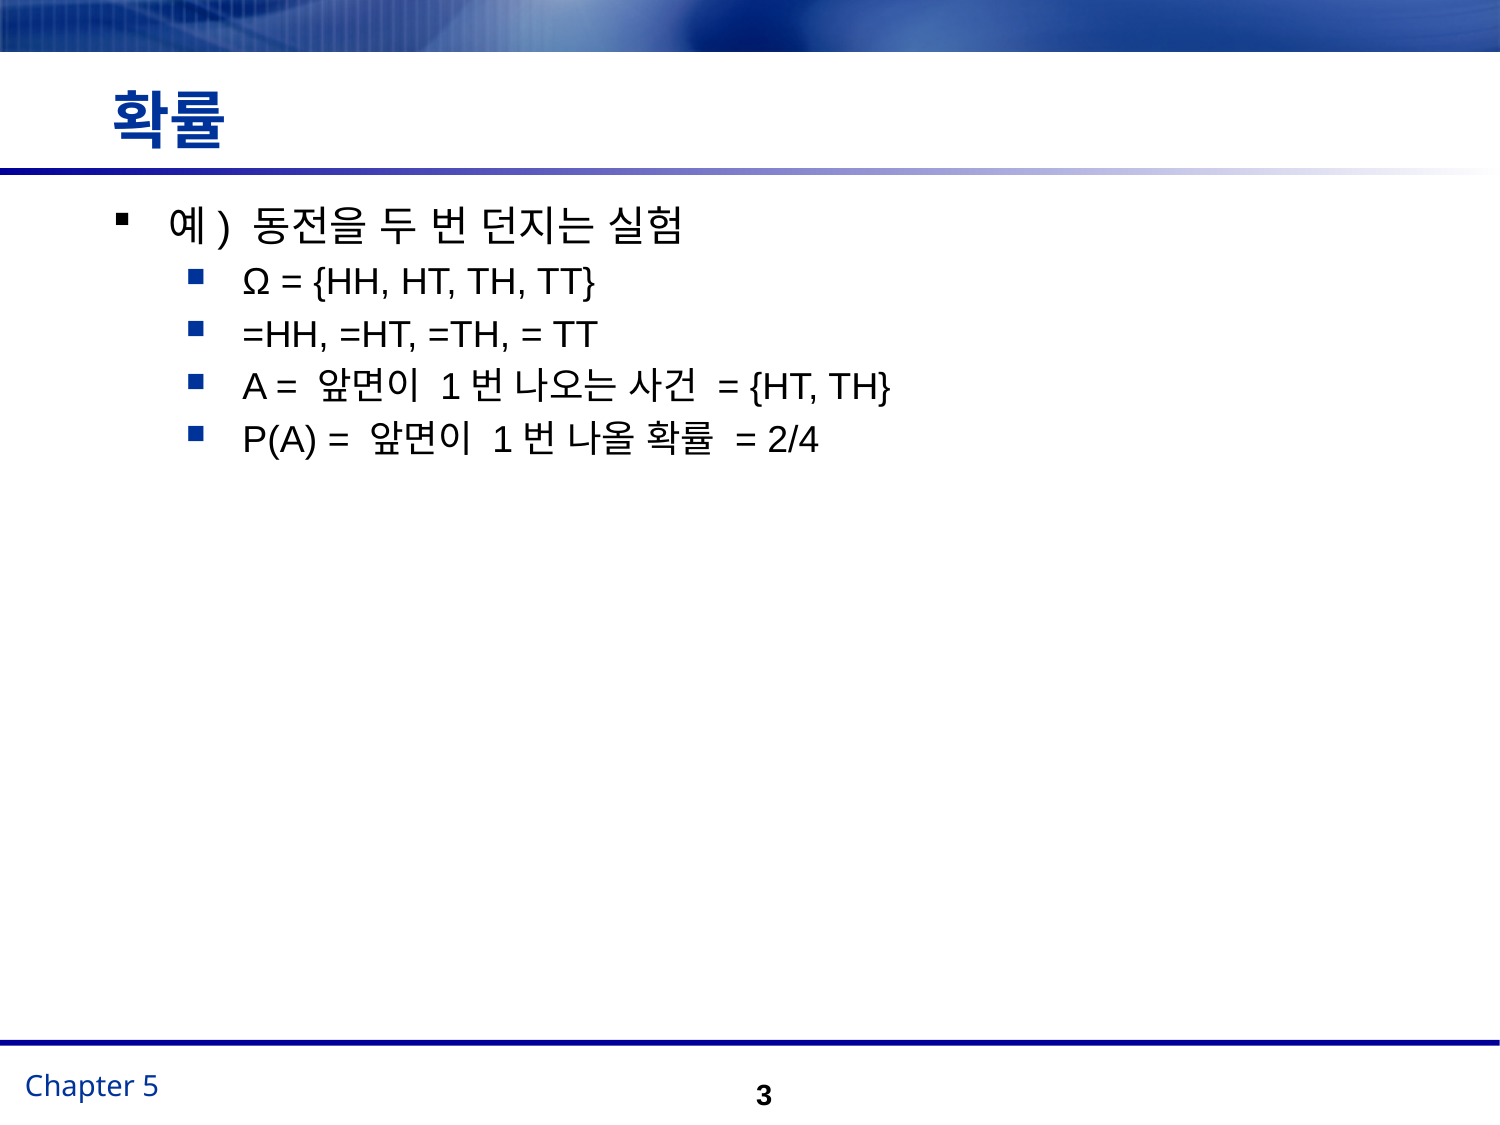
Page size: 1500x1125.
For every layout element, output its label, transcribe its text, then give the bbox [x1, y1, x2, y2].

slide_number 3 [699, 1062, 788, 1125]
title 확률 [112, 75, 1500, 188]
picture [0, 0, 1500, 52]
